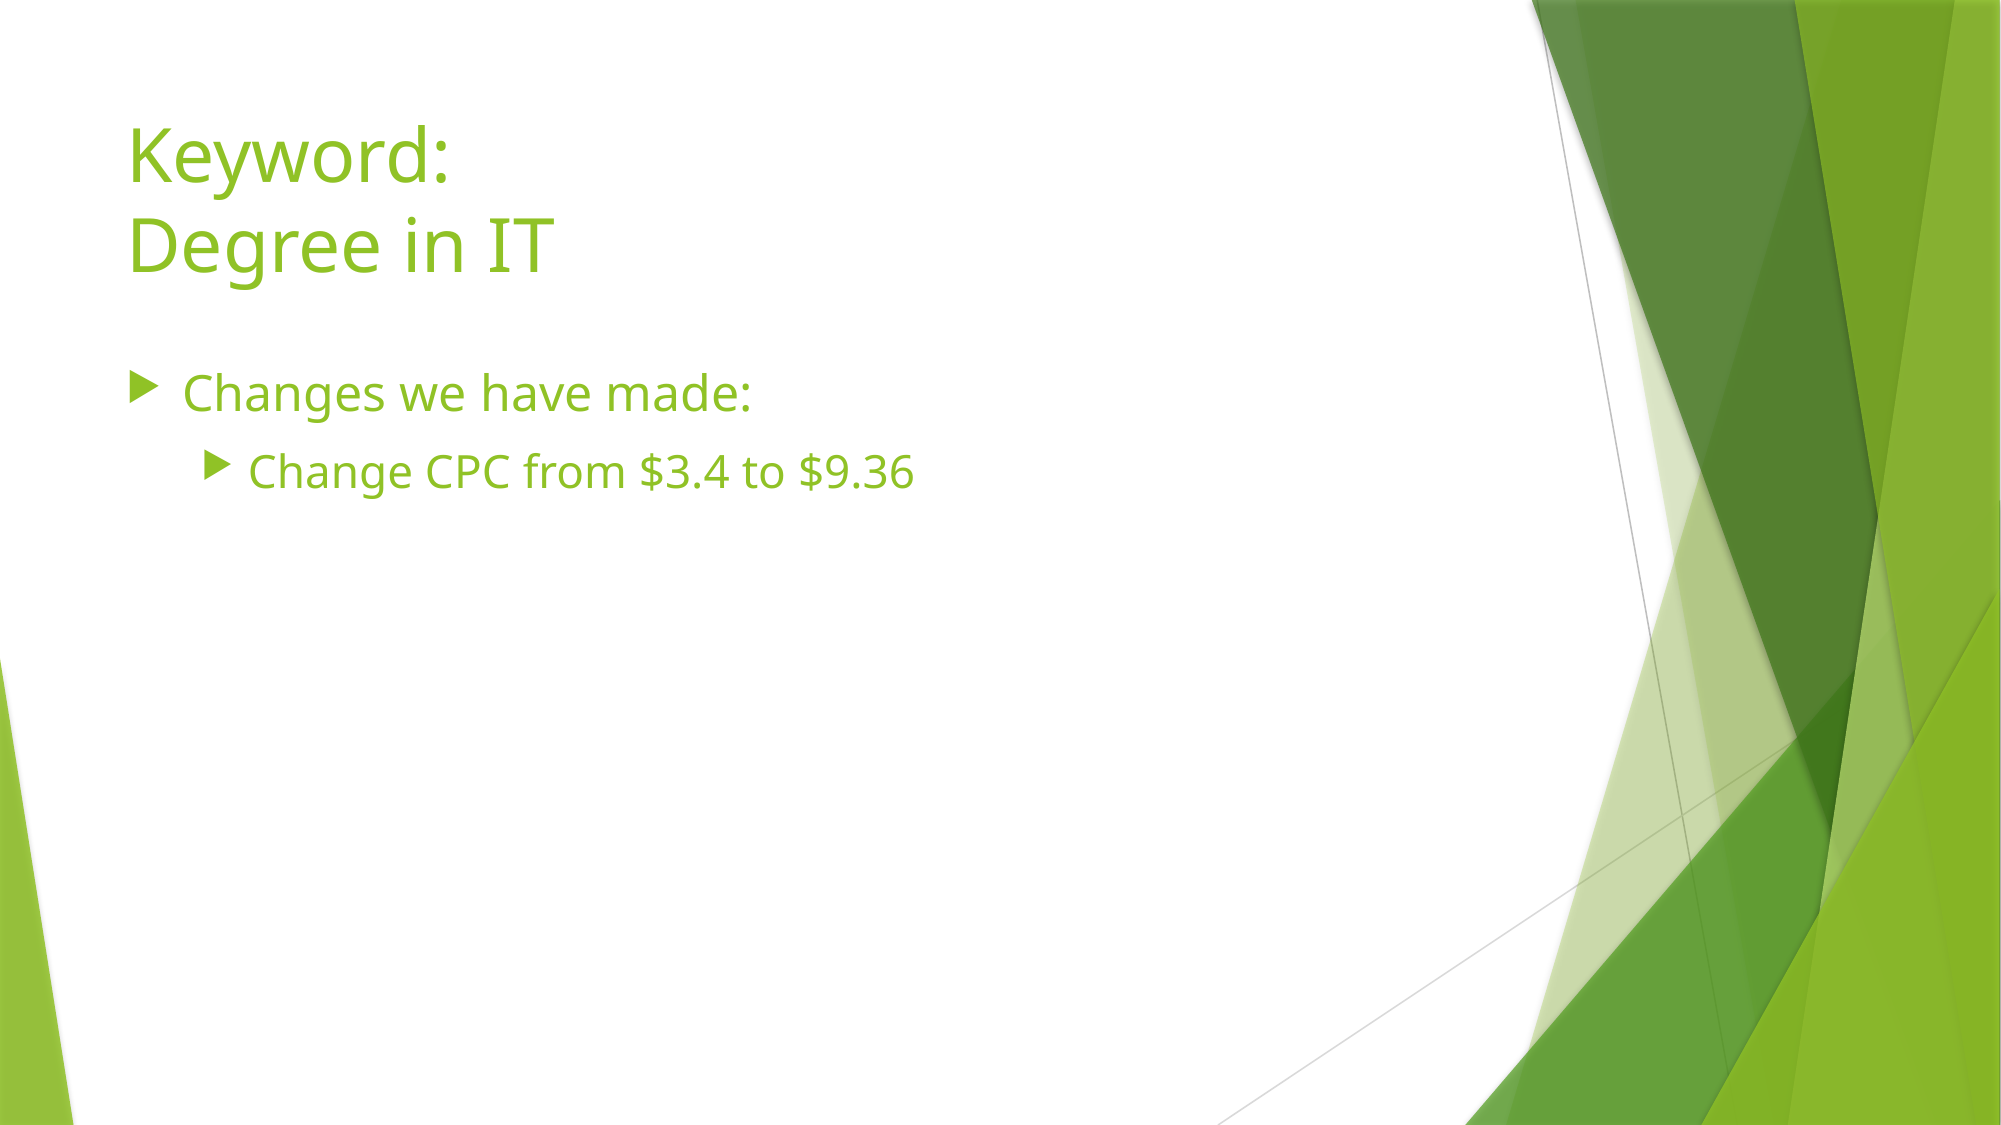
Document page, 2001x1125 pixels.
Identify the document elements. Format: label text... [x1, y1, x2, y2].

list Changes we have made: Change CPC from $3.4 to $9.36 [111, 354, 1522, 992]
title Keyword: Degree in IT [111, 99, 1522, 317]
